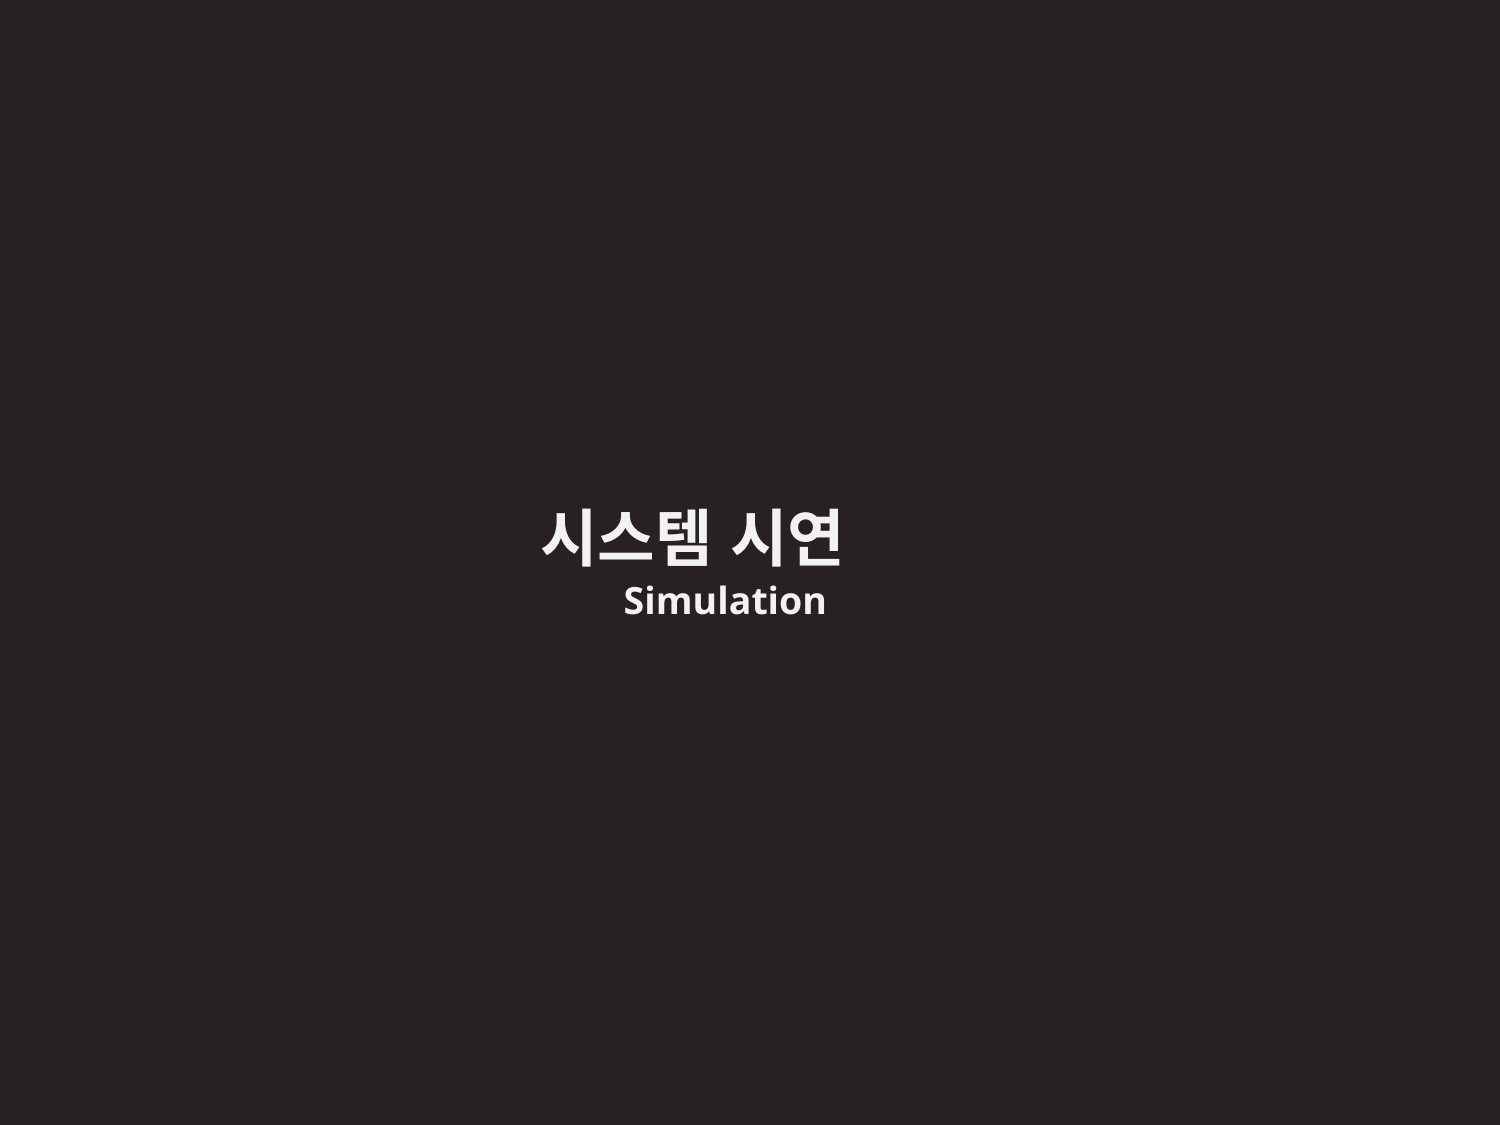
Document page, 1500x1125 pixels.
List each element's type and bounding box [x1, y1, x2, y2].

text_box [525, 491, 926, 631]
